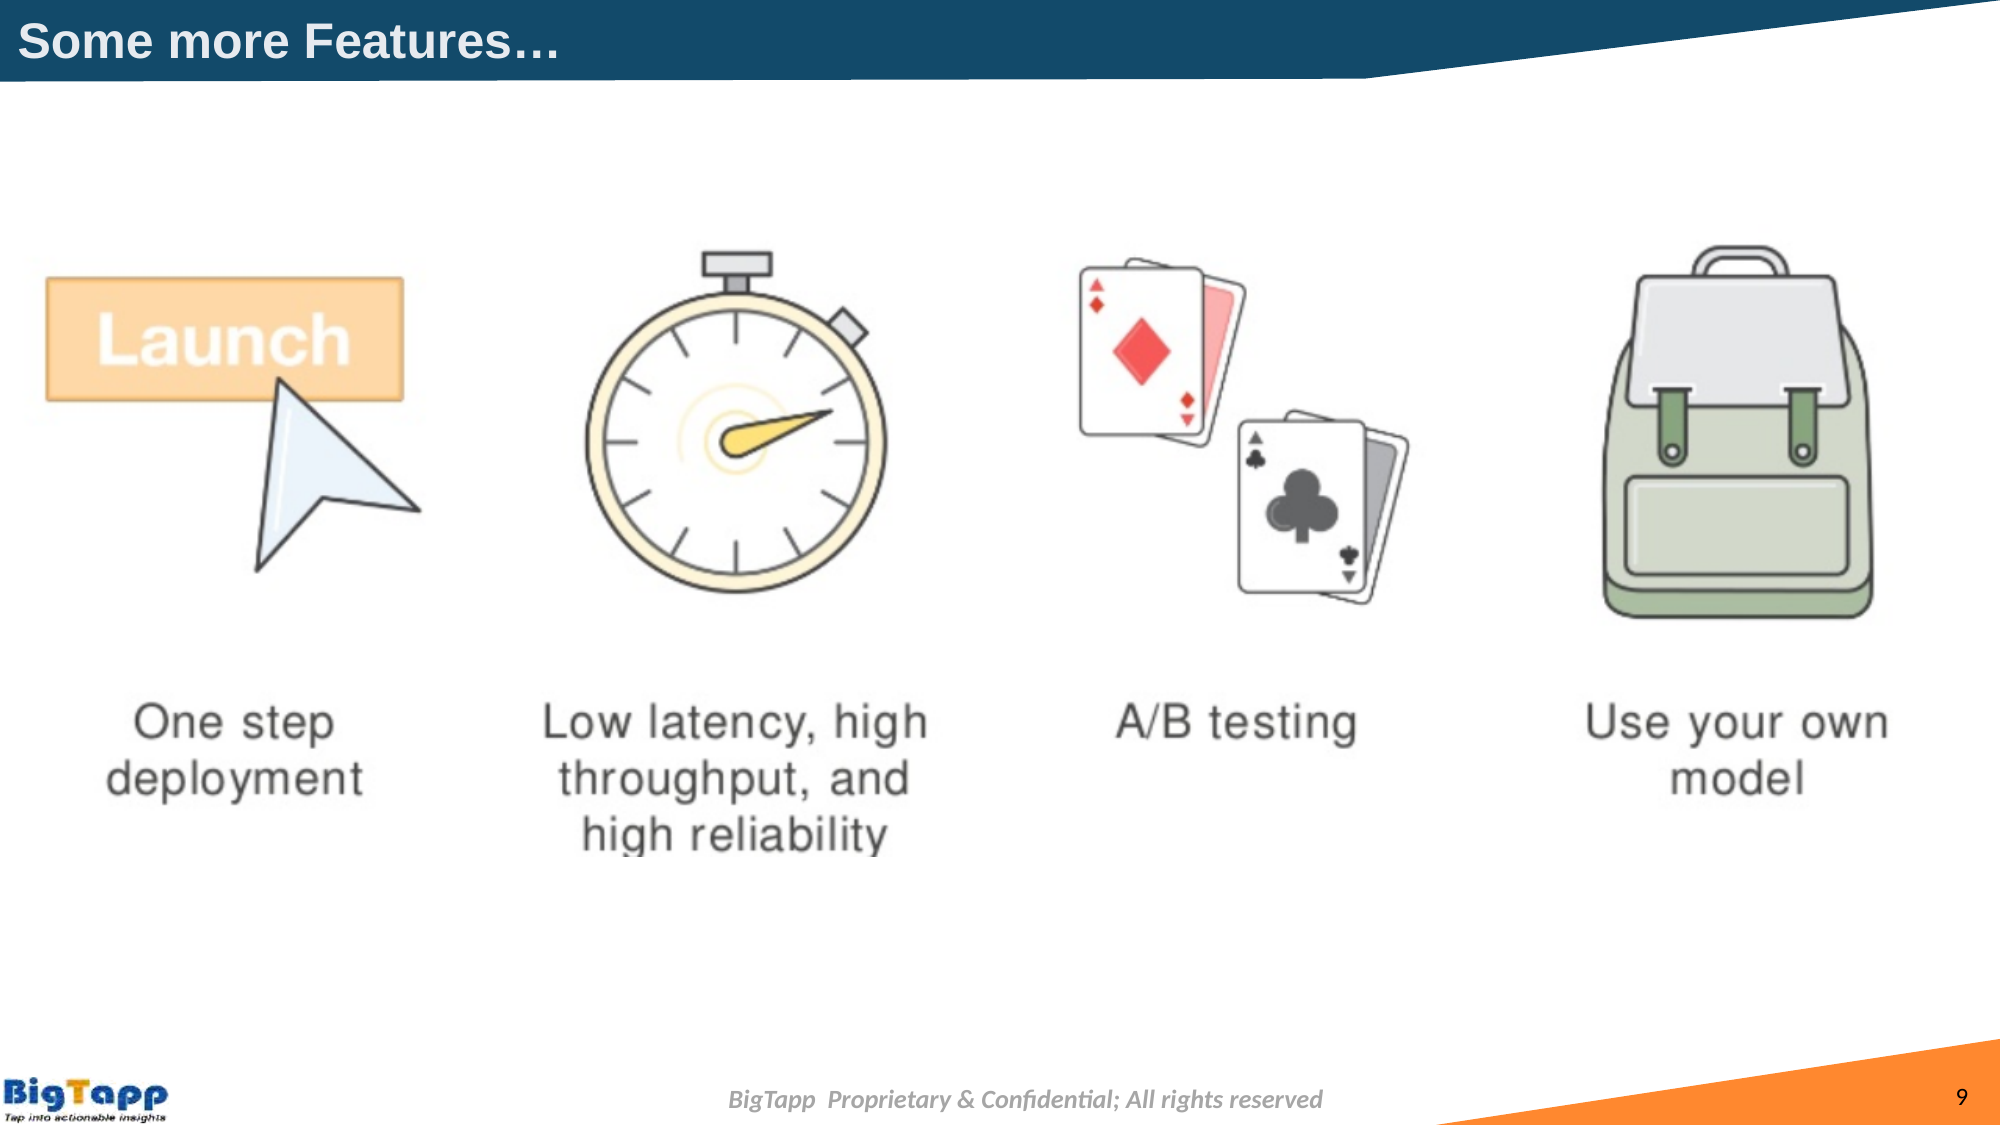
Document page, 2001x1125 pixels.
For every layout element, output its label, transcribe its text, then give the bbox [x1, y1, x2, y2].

title Some more Features… [2, 1, 1728, 84]
picture [2, 1076, 170, 1125]
picture [0, 156, 1975, 857]
